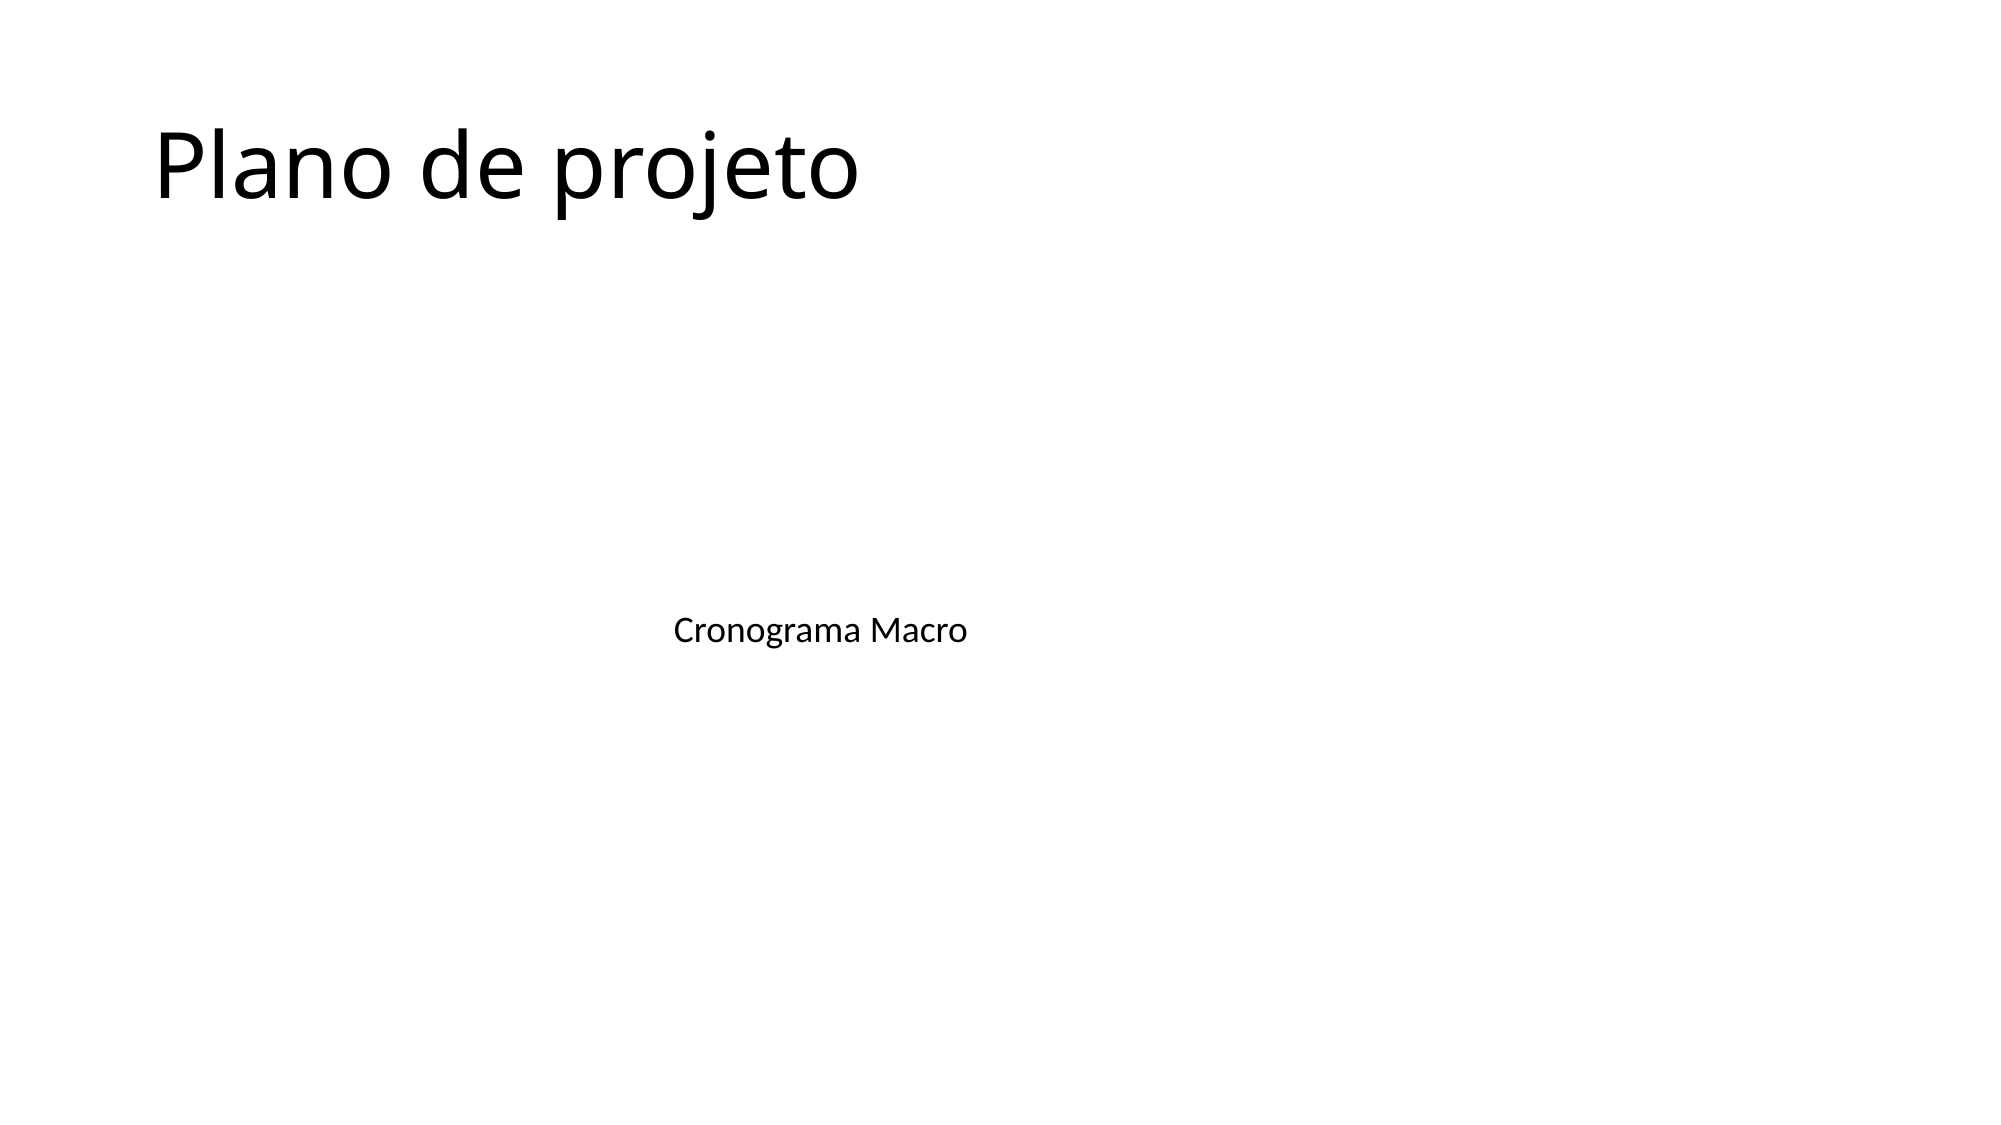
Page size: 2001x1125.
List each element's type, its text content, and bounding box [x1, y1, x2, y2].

title Plano de projeto [137, 59, 1863, 278]
text_box Cronograma Macro [659, 597, 984, 658]
